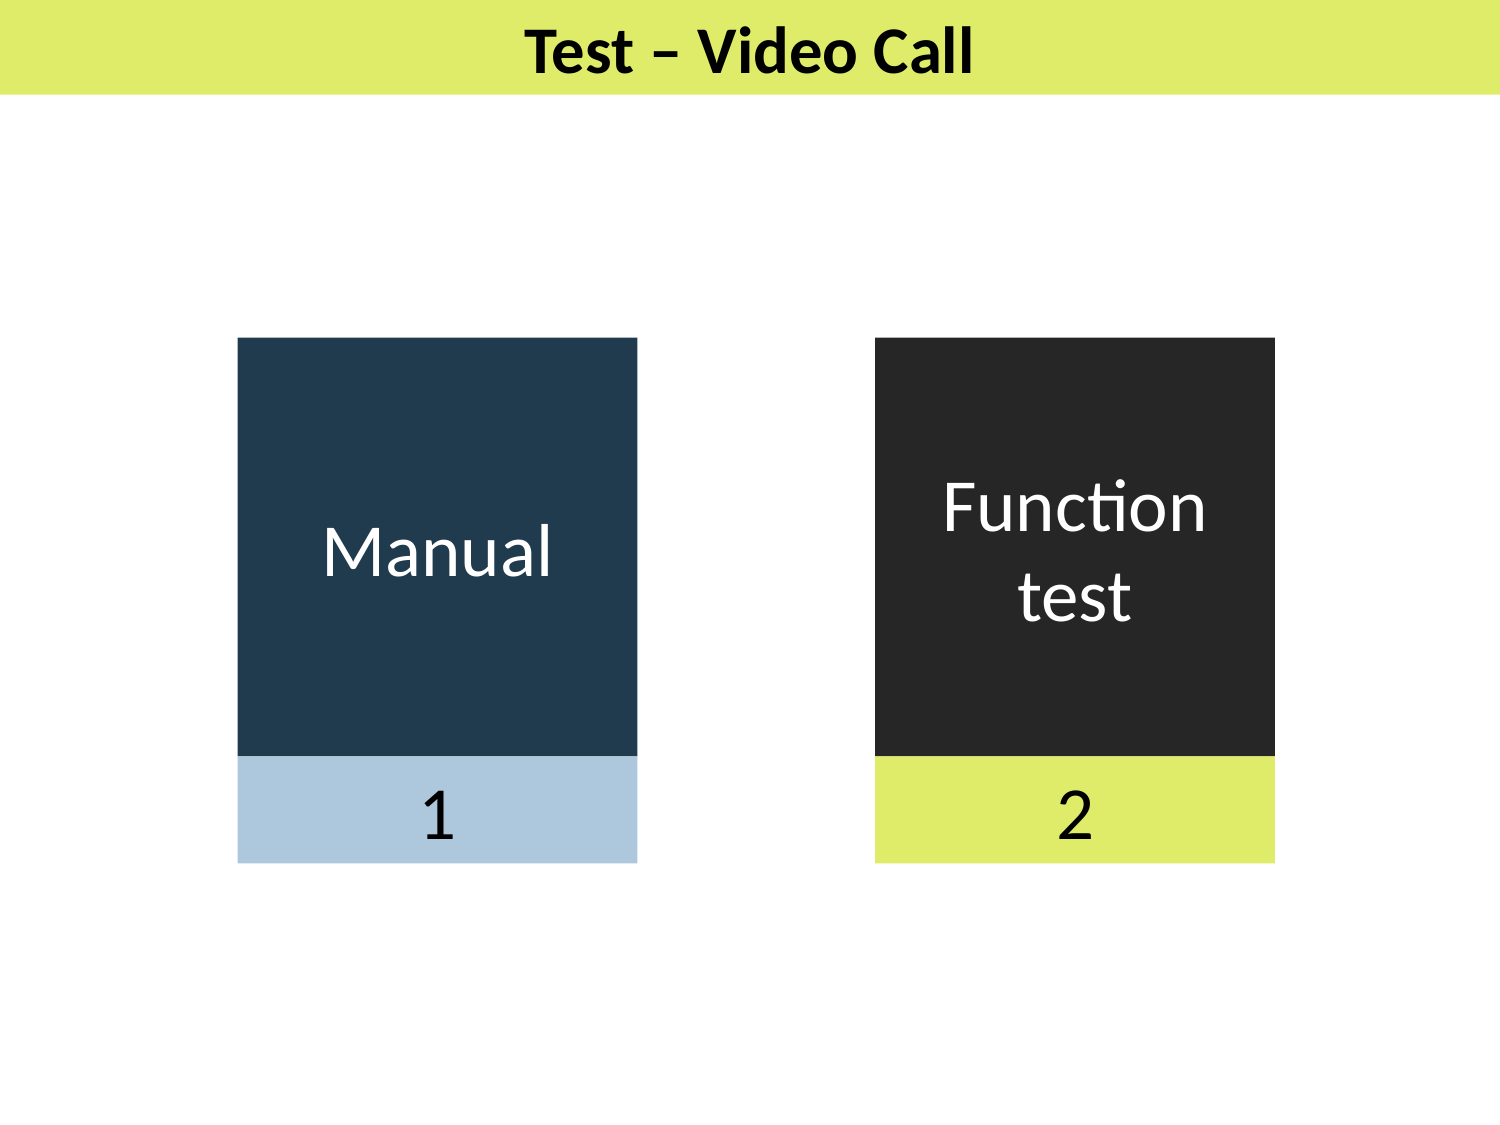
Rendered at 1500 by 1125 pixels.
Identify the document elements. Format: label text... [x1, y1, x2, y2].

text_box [874, 337, 1276, 864]
text_box Test – Video Call [0, 0, 1500, 95]
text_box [237, 337, 638, 864]
